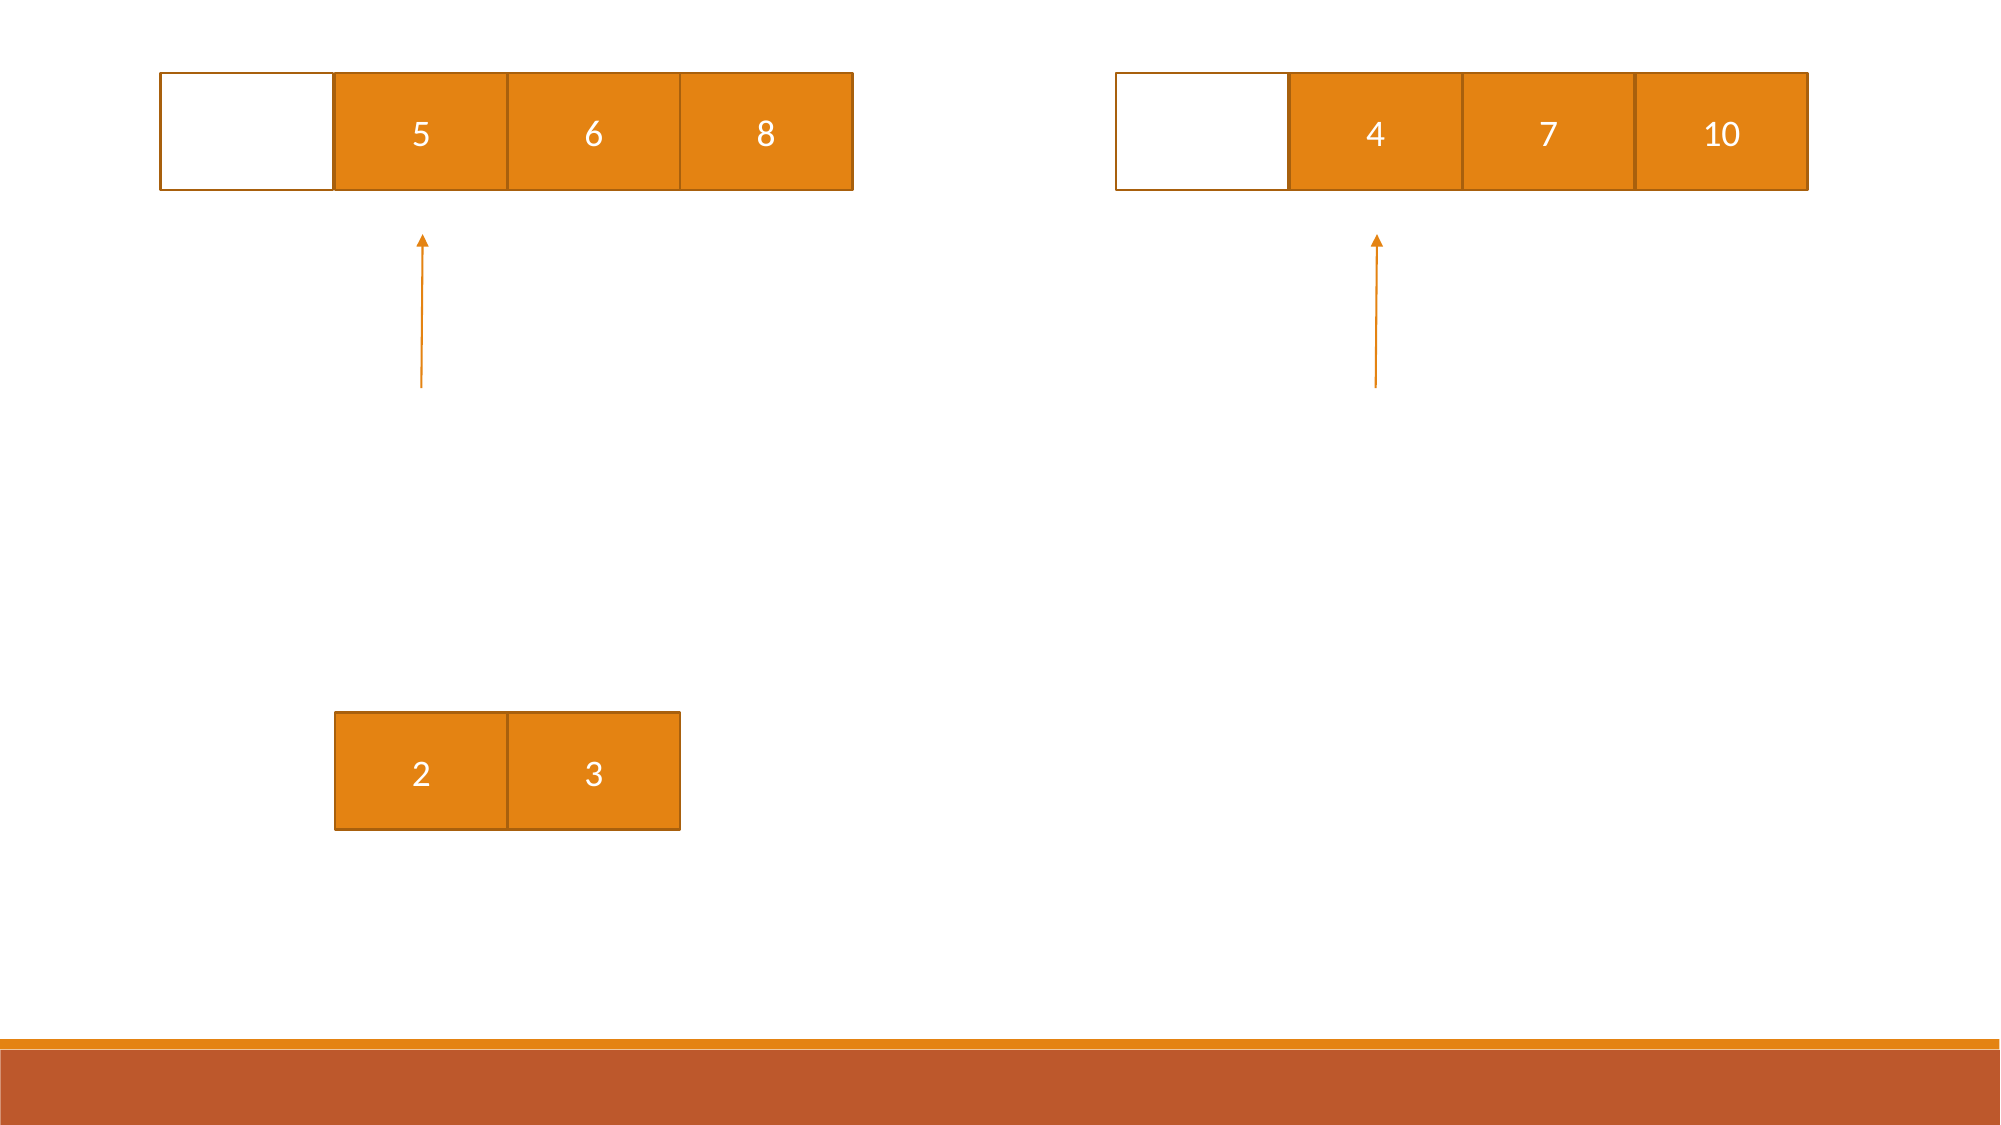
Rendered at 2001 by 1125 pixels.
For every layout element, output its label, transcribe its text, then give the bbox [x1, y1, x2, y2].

text_box 4 [1290, 72, 1461, 191]
text_box 10 [1636, 72, 1809, 191]
text_box 8 [681, 72, 854, 191]
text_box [420, 233, 424, 389]
text_box 6 [506, 72, 681, 191]
text_box 2 [334, 711, 506, 831]
text_box 2 [1115, 72, 1290, 191]
text_box 3 [506, 711, 681, 831]
text_box 5 [334, 72, 506, 191]
text_box 7 [1461, 72, 1636, 191]
text_box 3 [159, 72, 334, 191]
